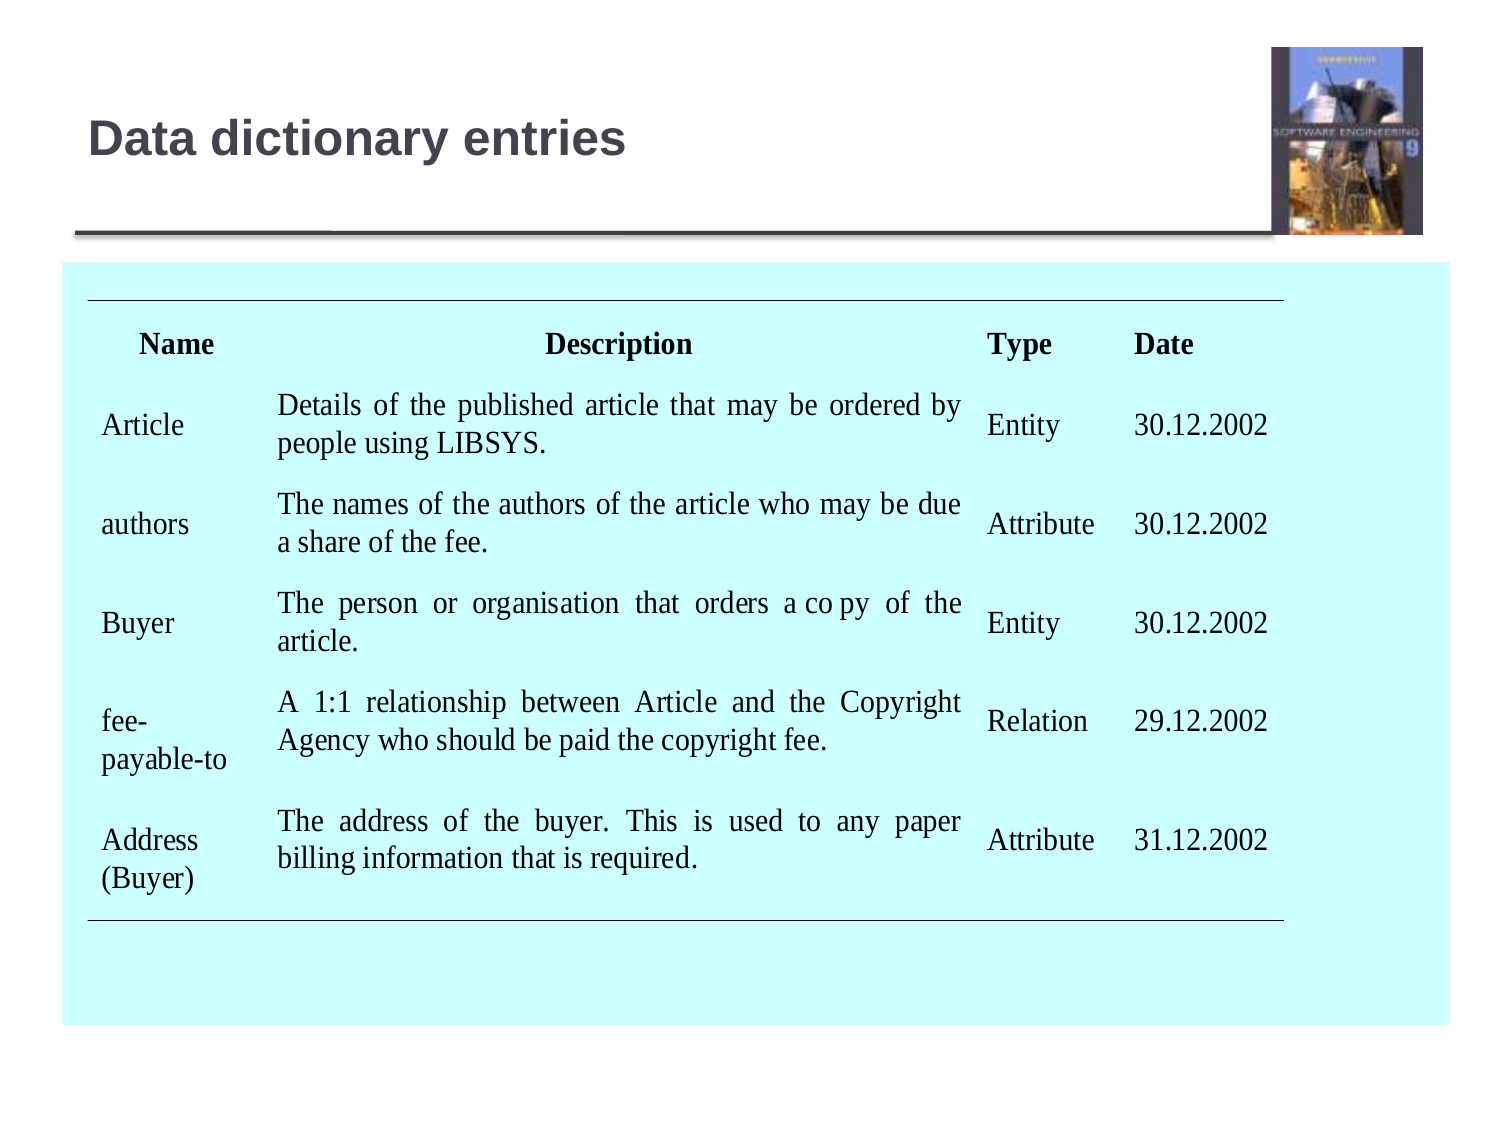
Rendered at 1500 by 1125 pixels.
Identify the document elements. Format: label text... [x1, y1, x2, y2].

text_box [87, 299, 1426, 967]
title Data dictionary entries [87, 105, 1413, 170]
picture [67, 47, 1423, 246]
text_box [62, 262, 1450, 1025]
